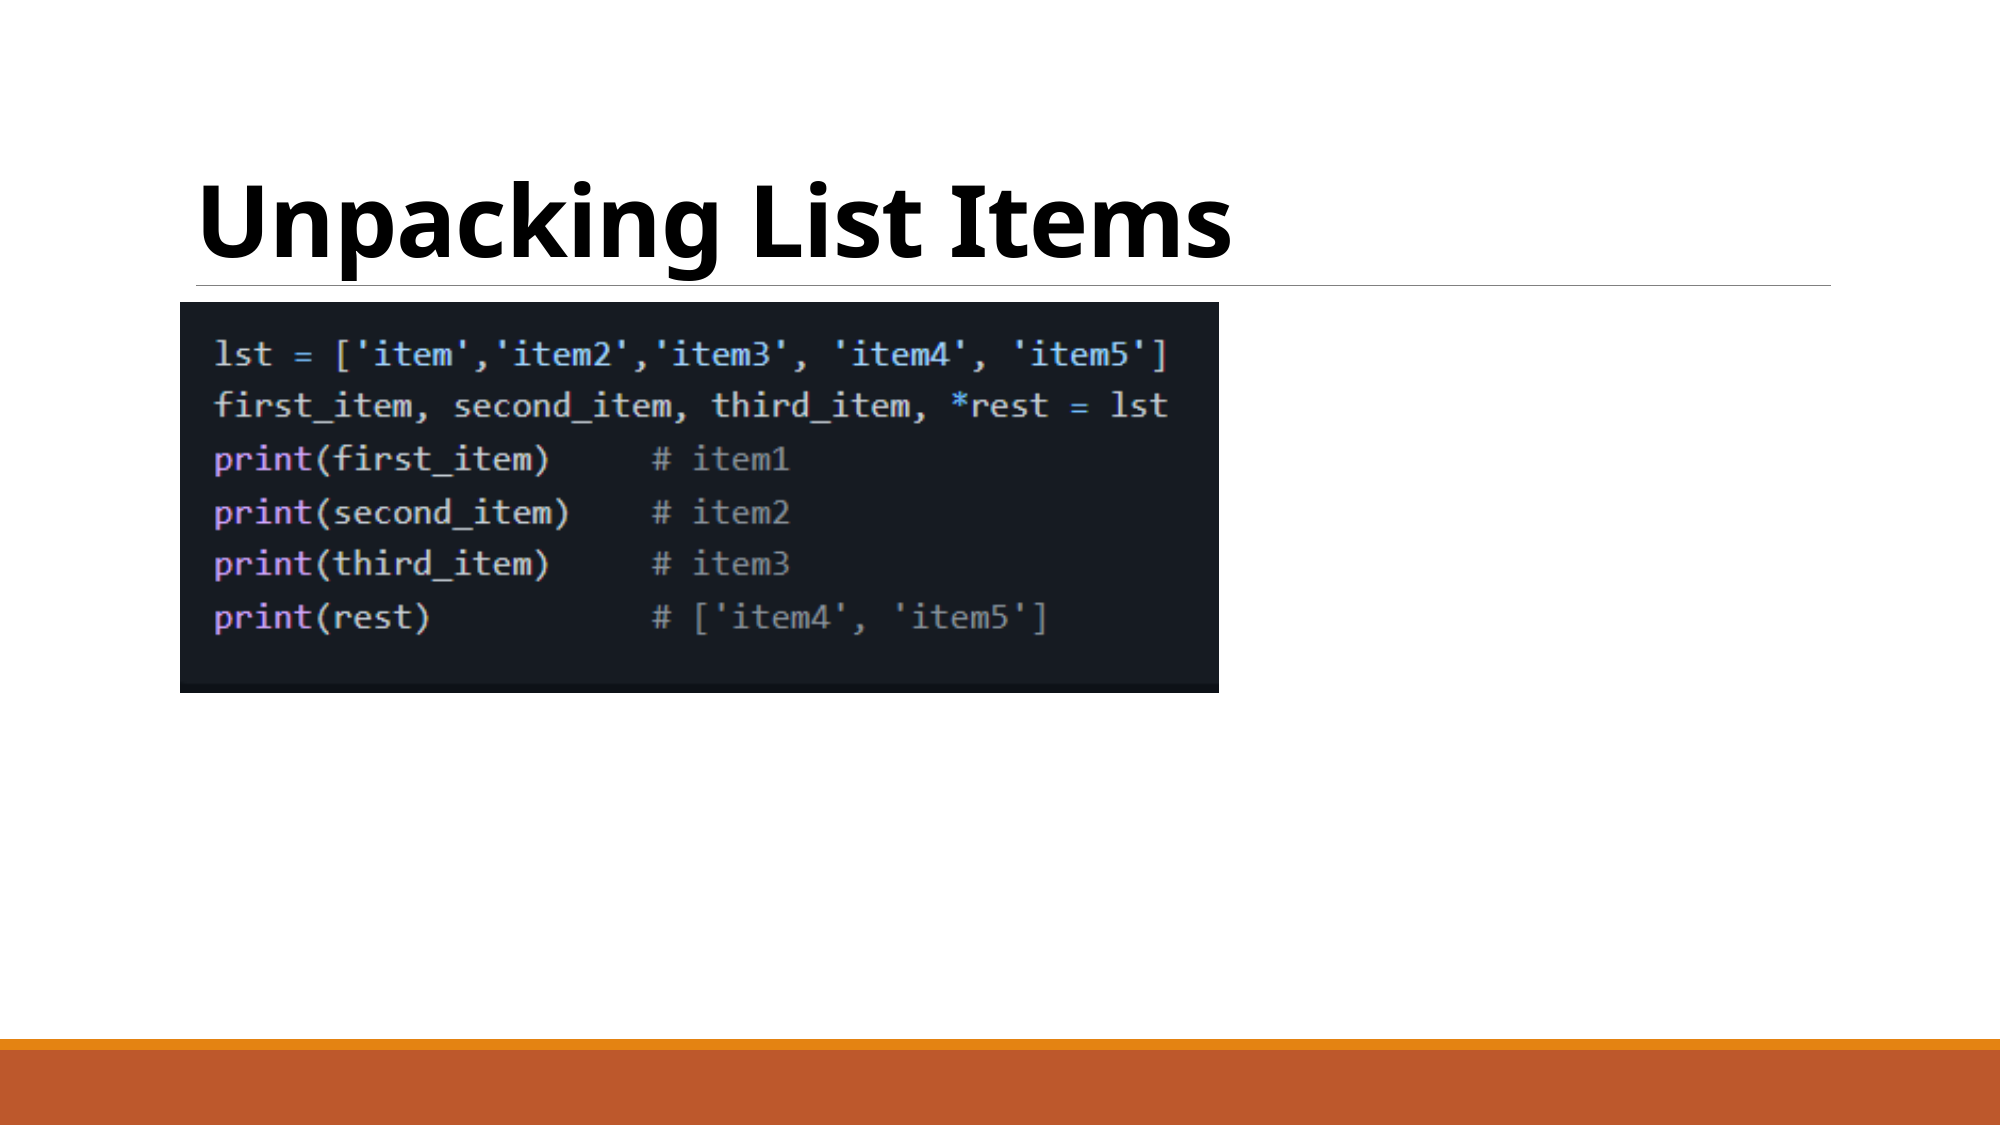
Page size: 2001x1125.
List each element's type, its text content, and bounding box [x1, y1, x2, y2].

title Unpacking List Items [180, 47, 1830, 285]
picture [179, 302, 1220, 693]
